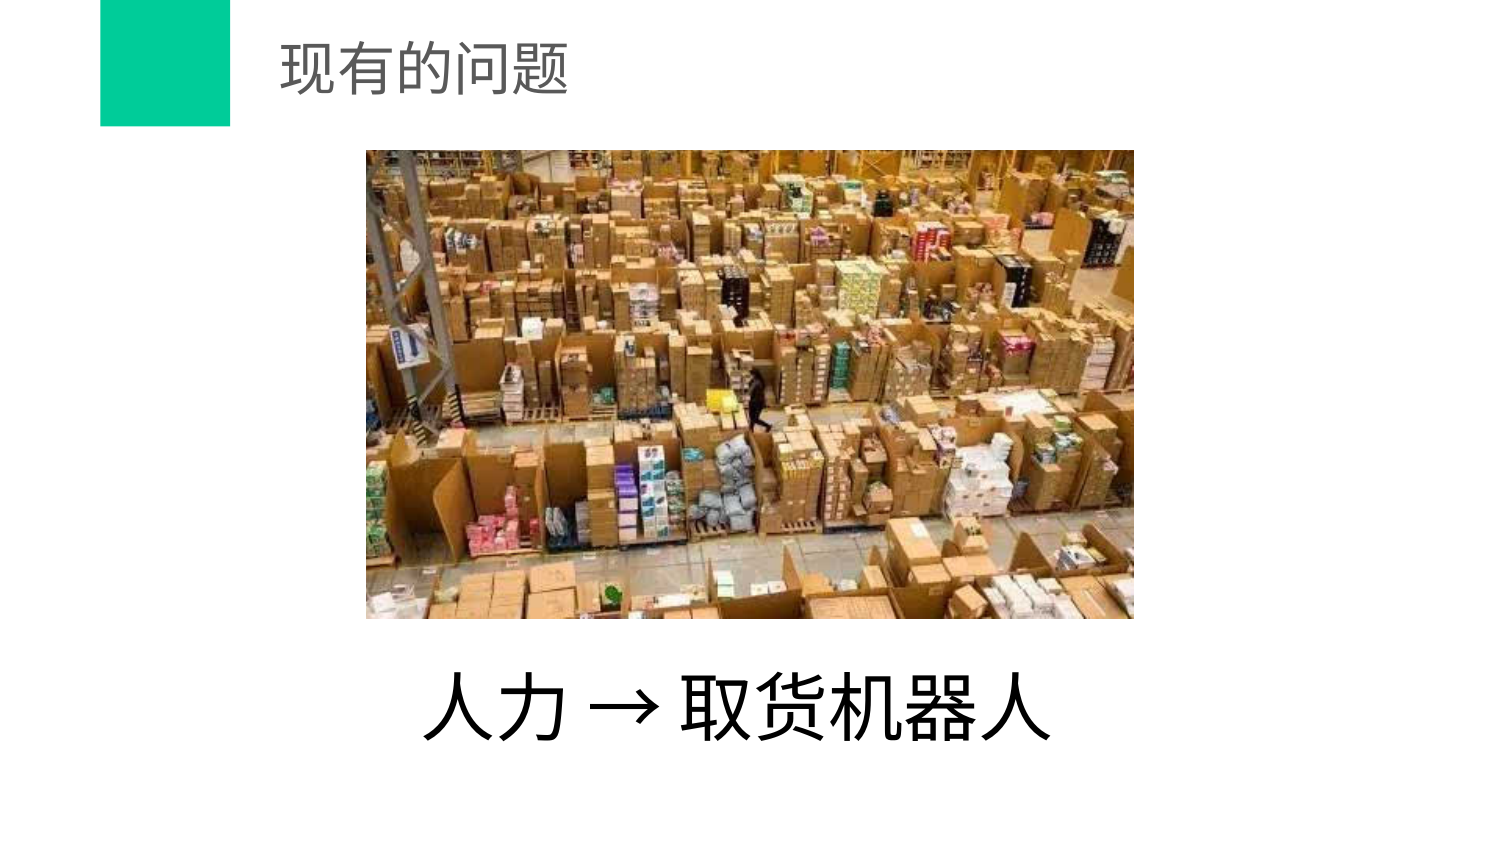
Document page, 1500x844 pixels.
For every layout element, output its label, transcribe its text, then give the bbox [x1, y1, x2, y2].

text_box 人力 → 取货机器人 [405, 652, 1130, 758]
picture [366, 149, 1134, 619]
title 现有的问题 [263, 20, 1447, 115]
